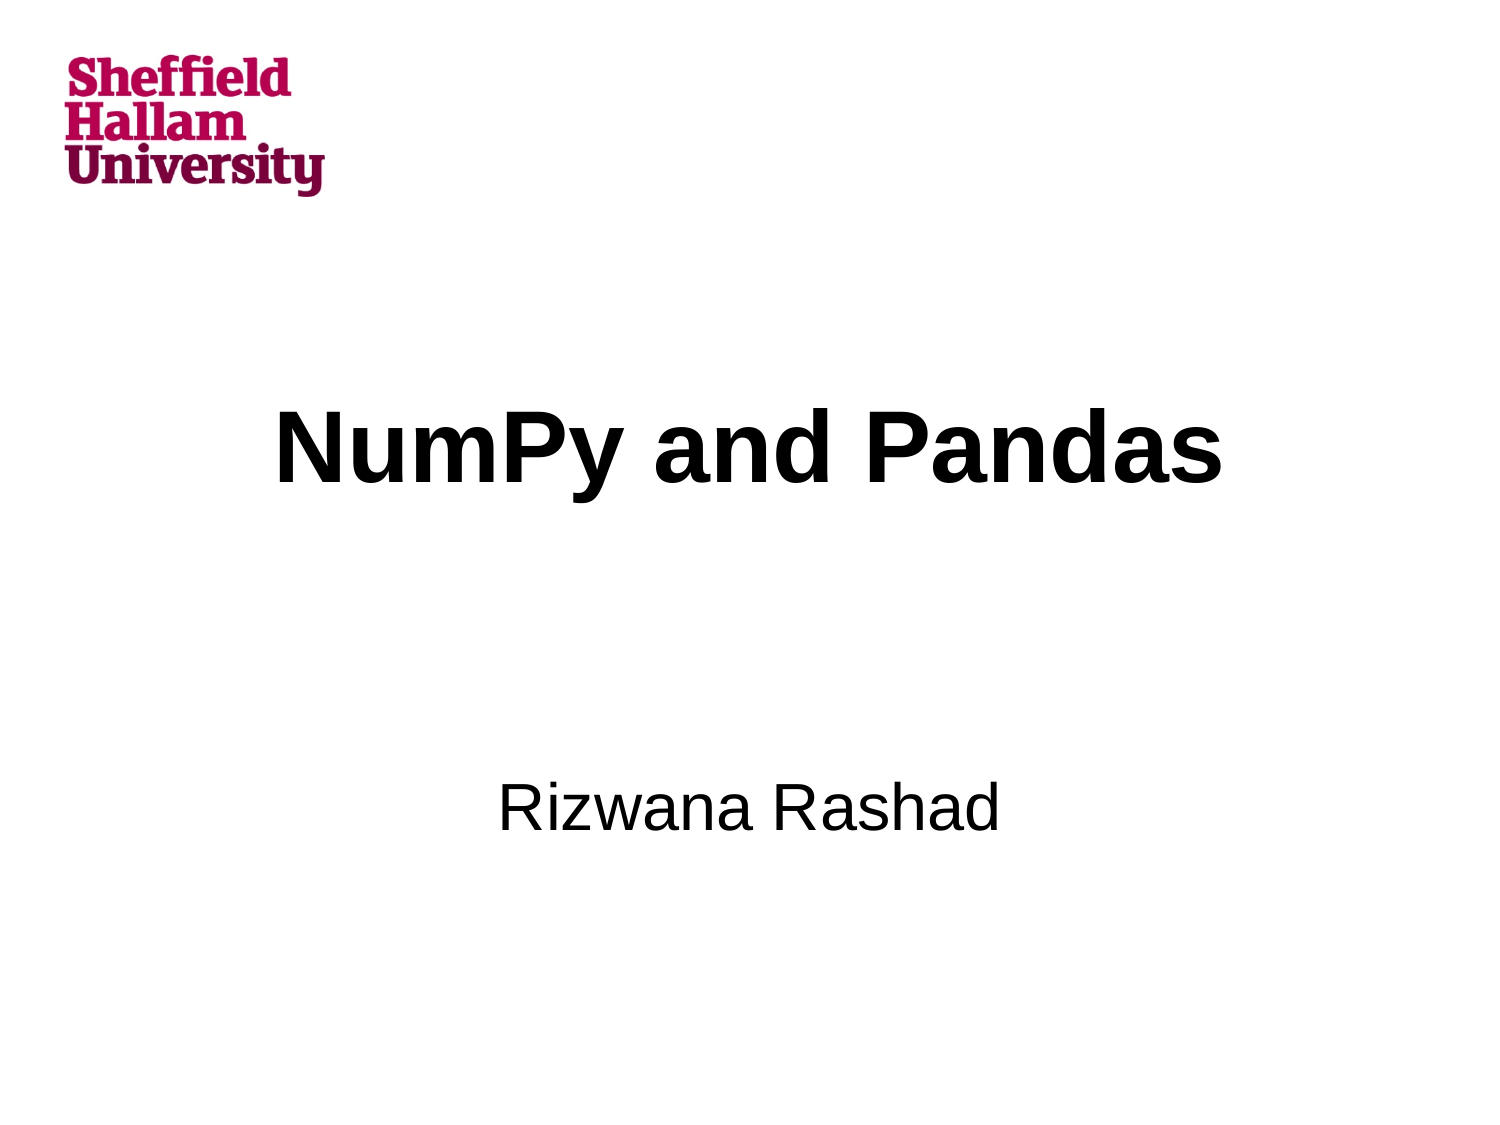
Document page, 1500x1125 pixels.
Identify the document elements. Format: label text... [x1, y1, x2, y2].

subtitle Rizwana Rashad [187, 662, 1313, 866]
picture [64, 54, 325, 197]
title NumPy and Pandas [100, 349, 1400, 644]
